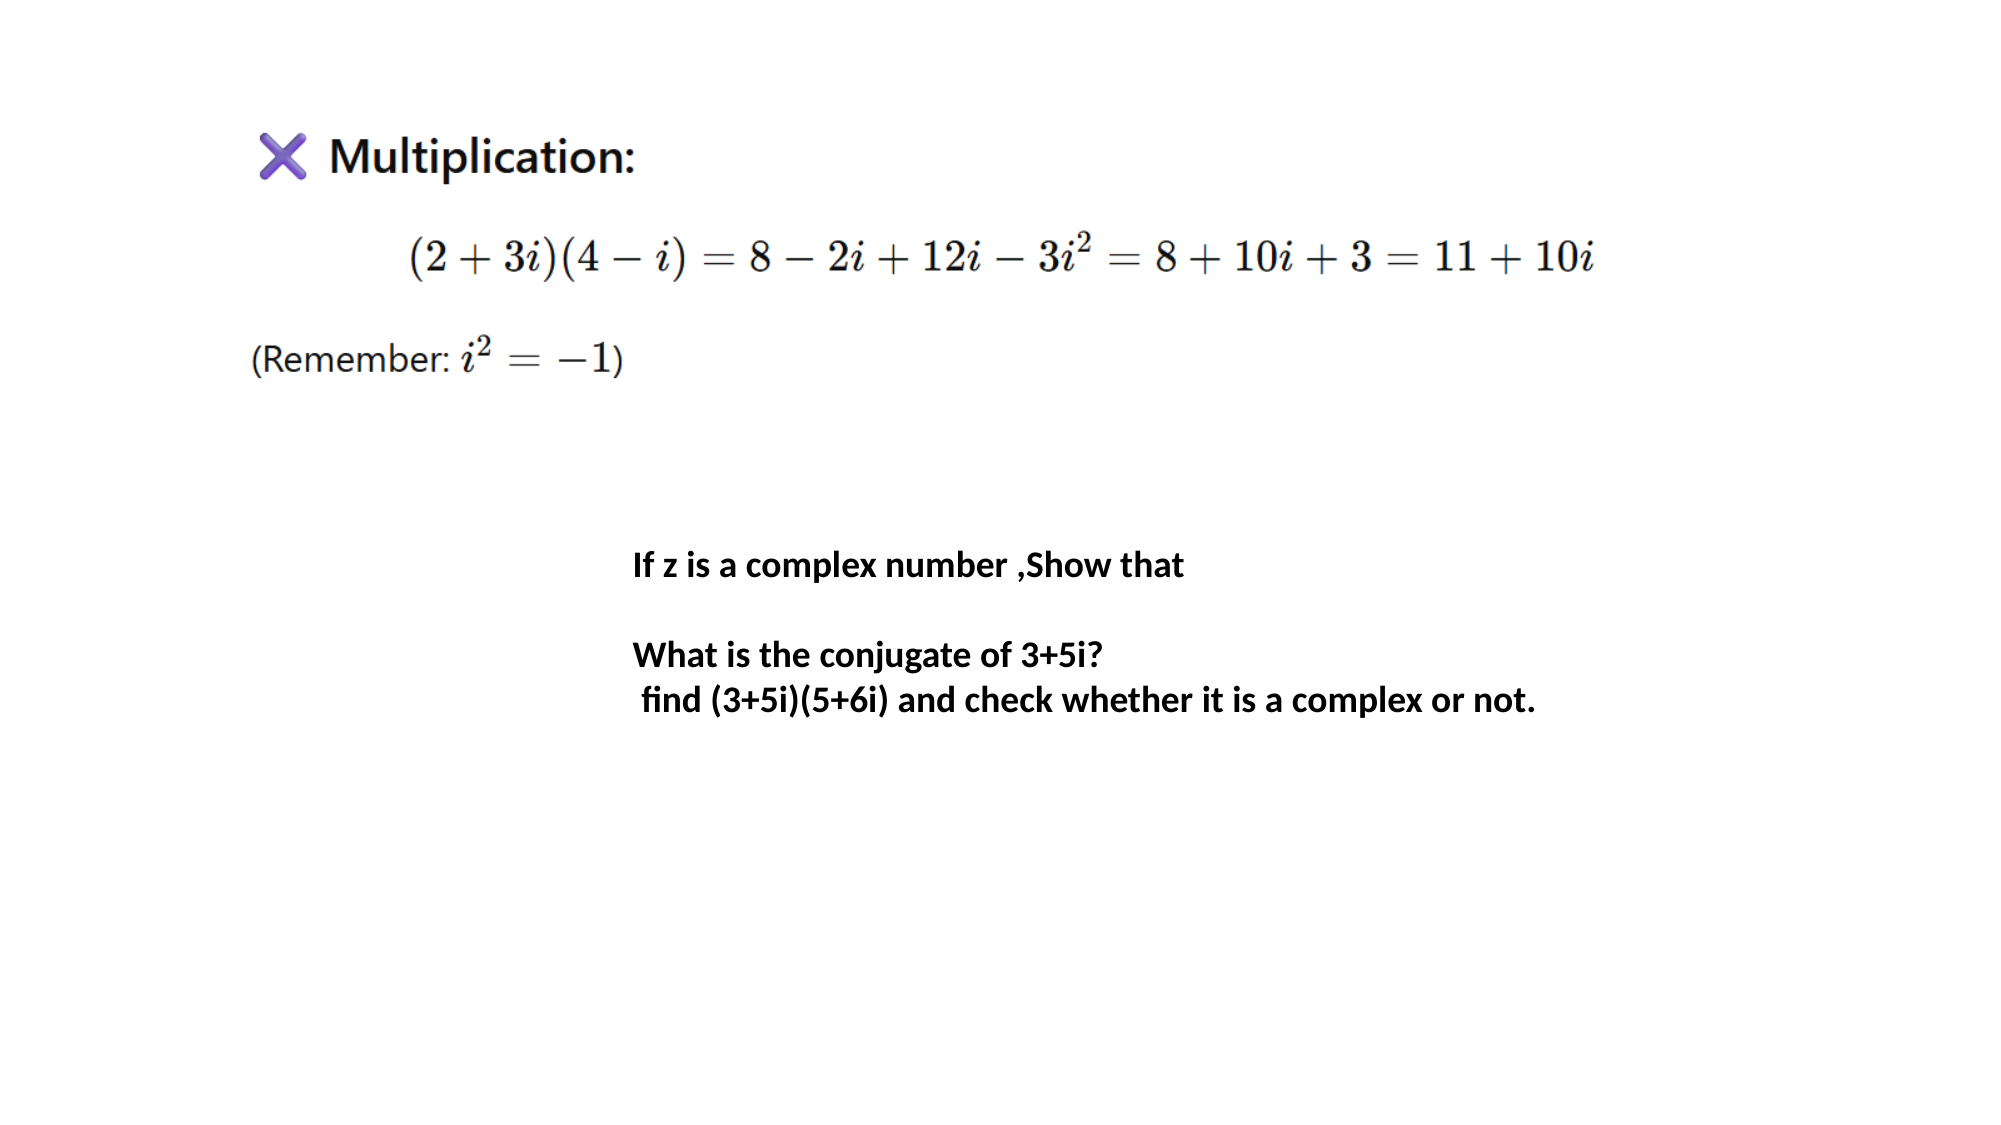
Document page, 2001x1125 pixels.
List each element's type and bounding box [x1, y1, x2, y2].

picture [175, 98, 1760, 457]
